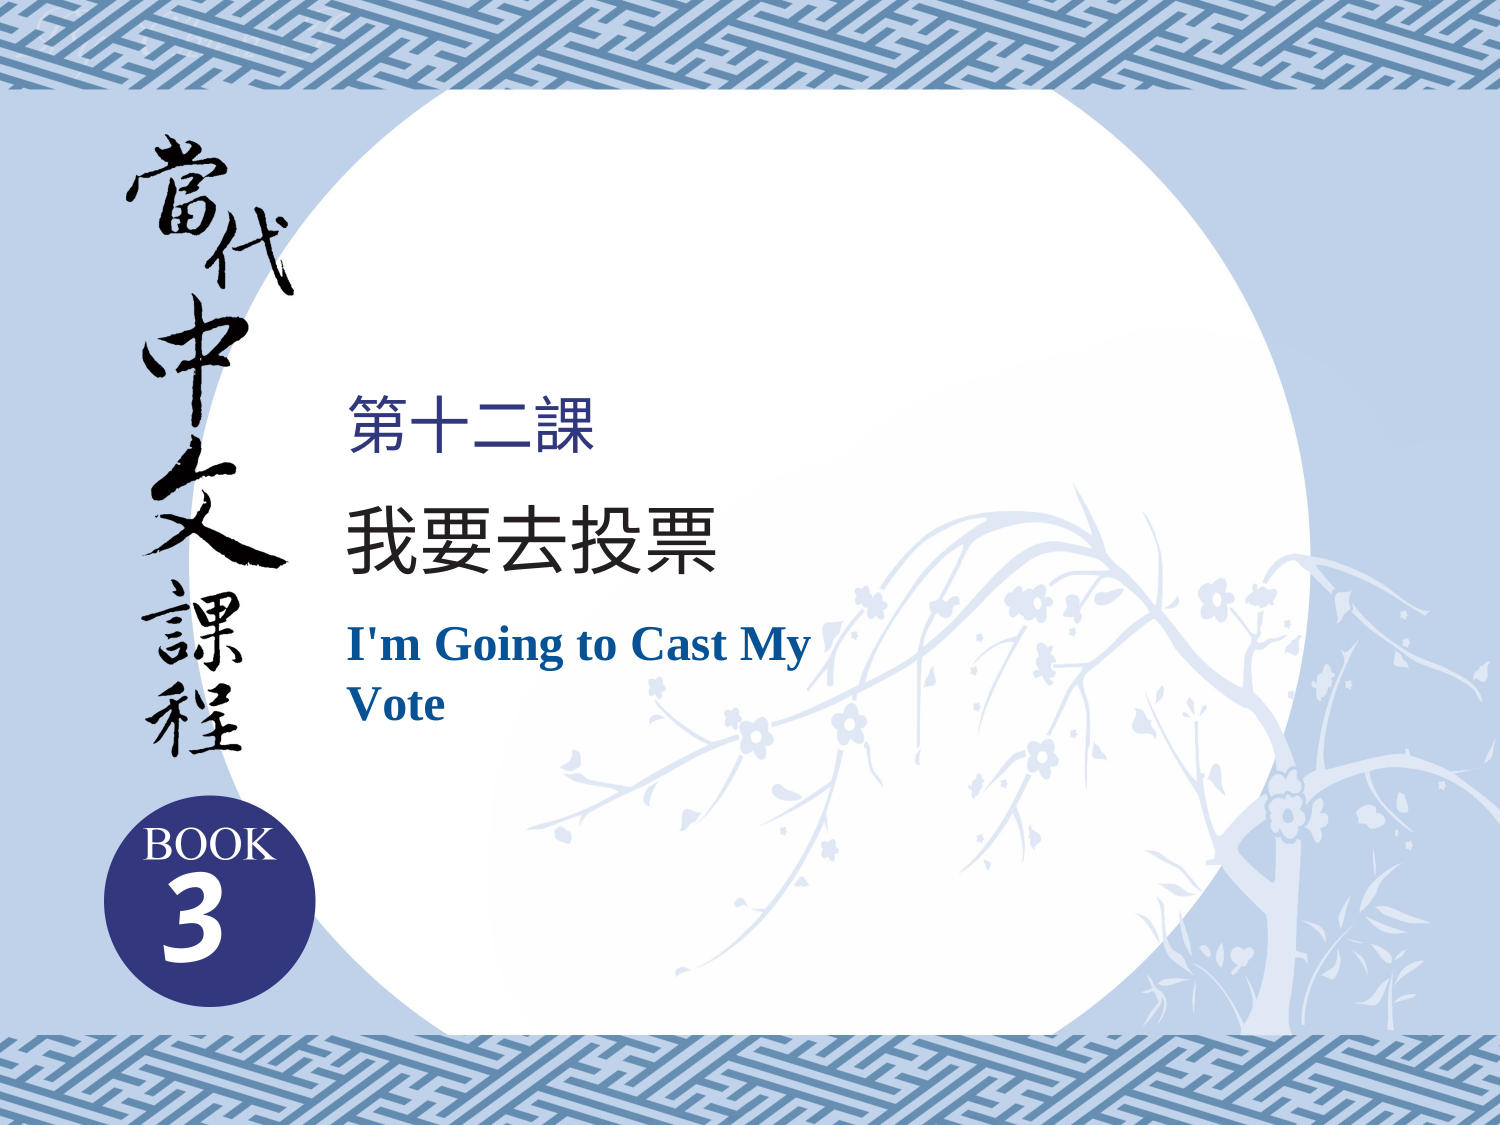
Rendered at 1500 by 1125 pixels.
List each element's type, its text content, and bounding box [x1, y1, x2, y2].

picture [0, 0, 1500, 1125]
text_box 我要去投票 I'm Going to Cast My Vote [342, 575, 923, 731]
text_box 3 [102, 832, 284, 995]
title 第十二課 [131, 297, 1369, 575]
